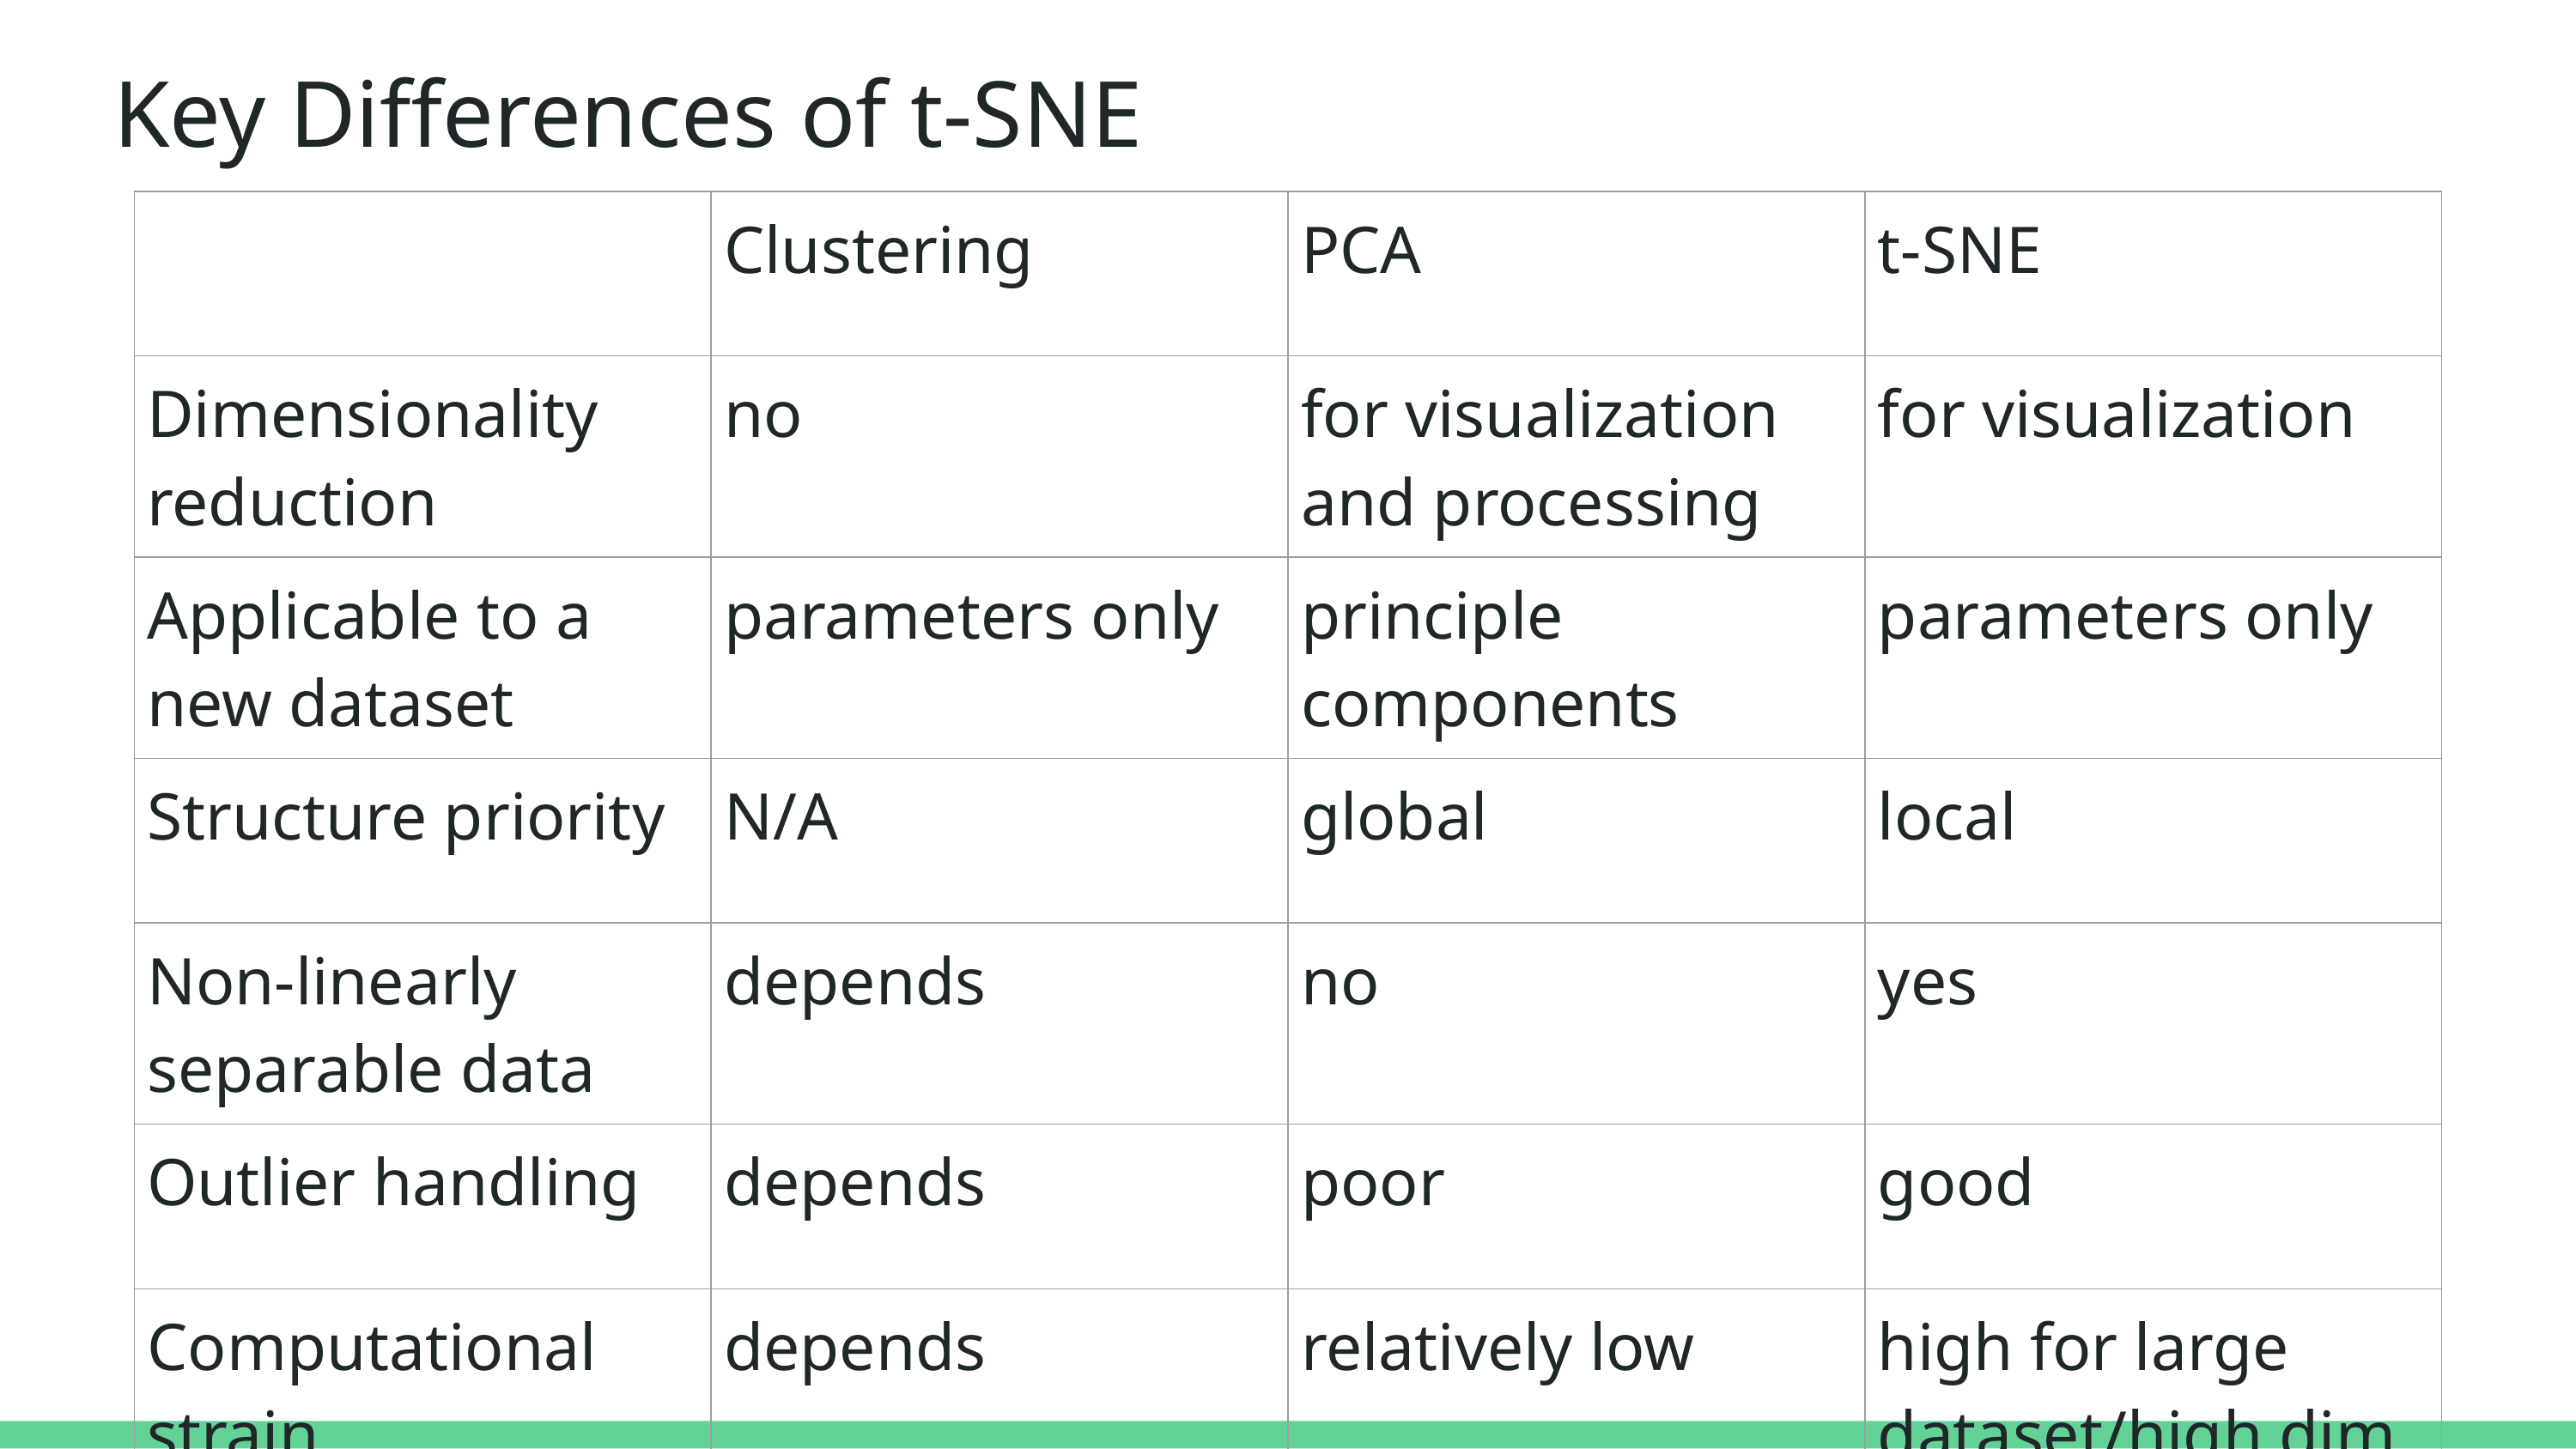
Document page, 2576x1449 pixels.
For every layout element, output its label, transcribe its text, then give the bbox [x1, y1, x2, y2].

table_header PCA [1289, 192, 1864, 355]
table_cell for visualization [1866, 356, 2441, 556]
table_cell yes [1866, 924, 2441, 1124]
table_cell poor [1289, 1125, 1864, 1288]
table_cell good [1866, 1125, 2441, 1288]
table_cell global [1289, 759, 1864, 922]
table_cell Applicable to a new dataset [135, 558, 710, 758]
table_cell high for large dataset/high dim. [1866, 1289, 2441, 1449]
table_cell principle components [1289, 558, 1864, 758]
table_cell for visualization and processing [1289, 356, 1864, 556]
table_cell no [1289, 924, 1864, 1124]
table_cell local [1866, 759, 2441, 922]
title Key Differences of t-SNE [88, 30, 2488, 192]
table_cell depends [712, 1125, 1287, 1288]
table_cell Computational strain [135, 1289, 710, 1449]
table_header [135, 192, 710, 355]
table_header t-SNE [1866, 192, 2441, 355]
table_cell Dimensionality reduction [135, 356, 710, 556]
table_cell depends [712, 1289, 1287, 1449]
table_cell Structure priority [135, 759, 710, 922]
table_cell Outlier handling [135, 1125, 710, 1288]
table_cell N/A [712, 759, 1287, 922]
table_cell Non-linearly separable data [135, 924, 710, 1124]
table_cell relatively low [1289, 1289, 1864, 1449]
table_cell no [712, 356, 1287, 556]
table_cell depends [712, 924, 1287, 1124]
table_cell parameters only [1866, 558, 2441, 758]
table_cell parameters only [712, 558, 1287, 758]
table_header Clustering [712, 192, 1287, 355]
